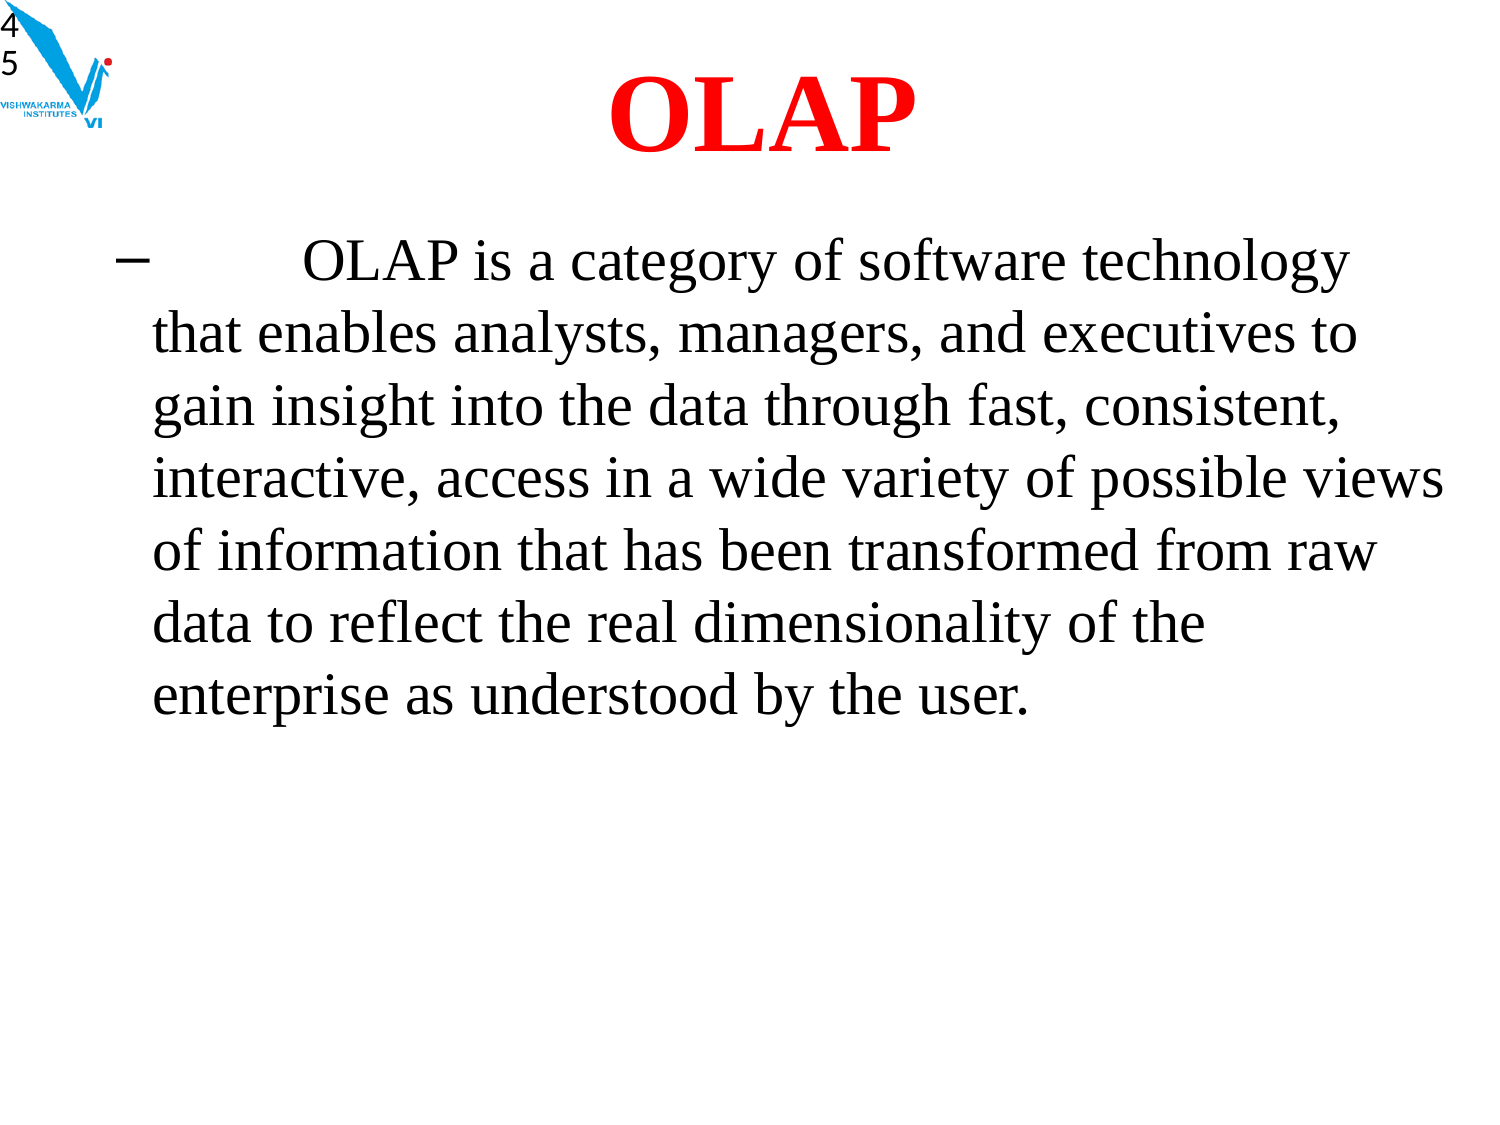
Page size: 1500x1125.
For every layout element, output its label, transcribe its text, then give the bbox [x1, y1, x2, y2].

text_box OLAP is a category of software technology that enables analysts, managers, and executives to gain insight into the data through fast, consistent, interactive, access in a wide variety of possible views of information that has been transformed from raw data to reflect the real dimensionality of the enterprise as understood by the user. [62, 212, 1463, 901]
picture [0, 0, 120, 135]
text_box OLAP [162, 49, 1363, 163]
